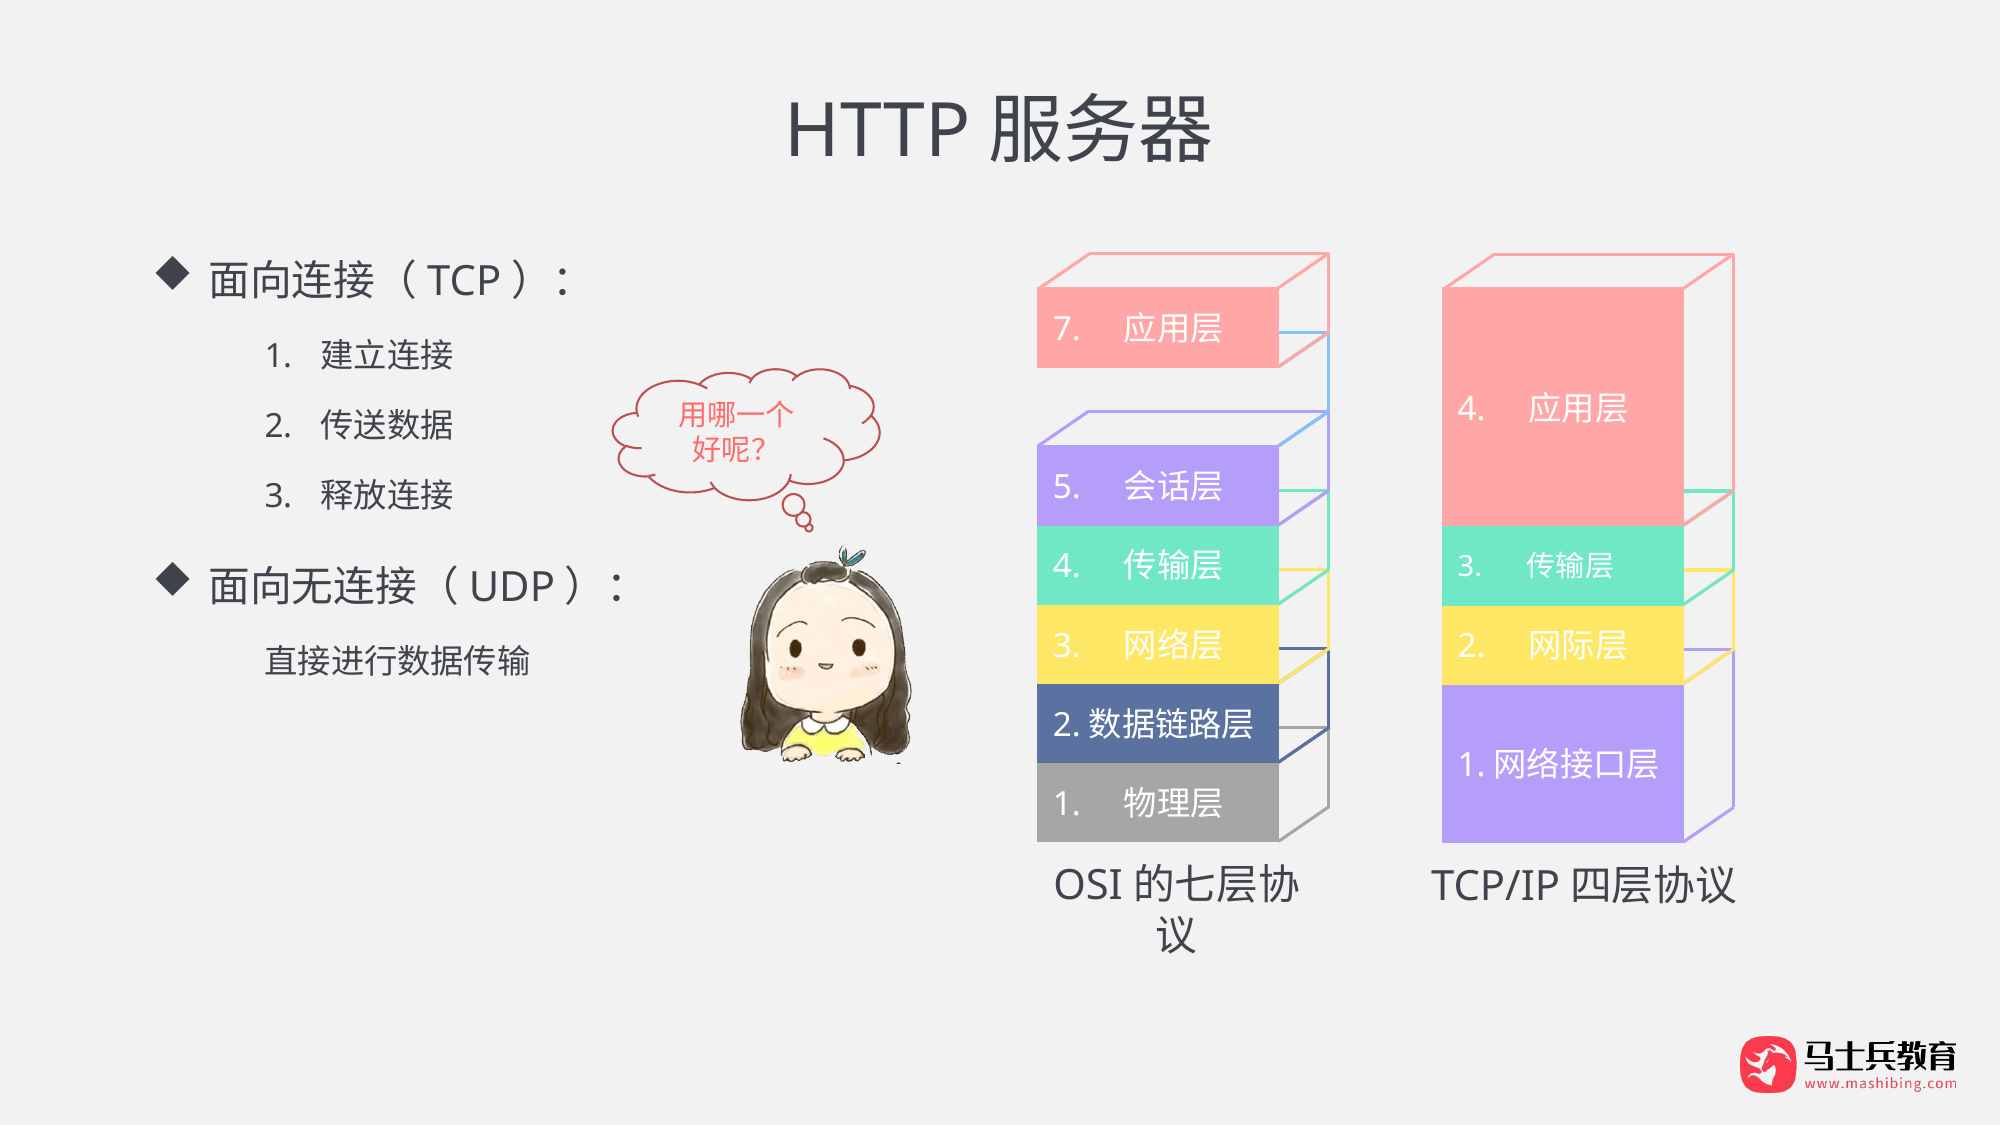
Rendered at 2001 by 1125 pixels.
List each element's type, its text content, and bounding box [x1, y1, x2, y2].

picture [1740, 1036, 1956, 1093]
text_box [1413, 253, 1755, 917]
list 面向连接（TCP）： 建立连接 传送数据 释放连接 面向无连接（UDP）： 直接进行数据传输 [137, 221, 1862, 1065]
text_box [1018, 253, 1336, 917]
text_box 用哪一个好呢？ [781, 492, 814, 533]
picture [739, 544, 912, 764]
text_box 用哪一个好呢？ [611, 368, 881, 502]
title HTTP服务器 [137, 43, 1862, 221]
